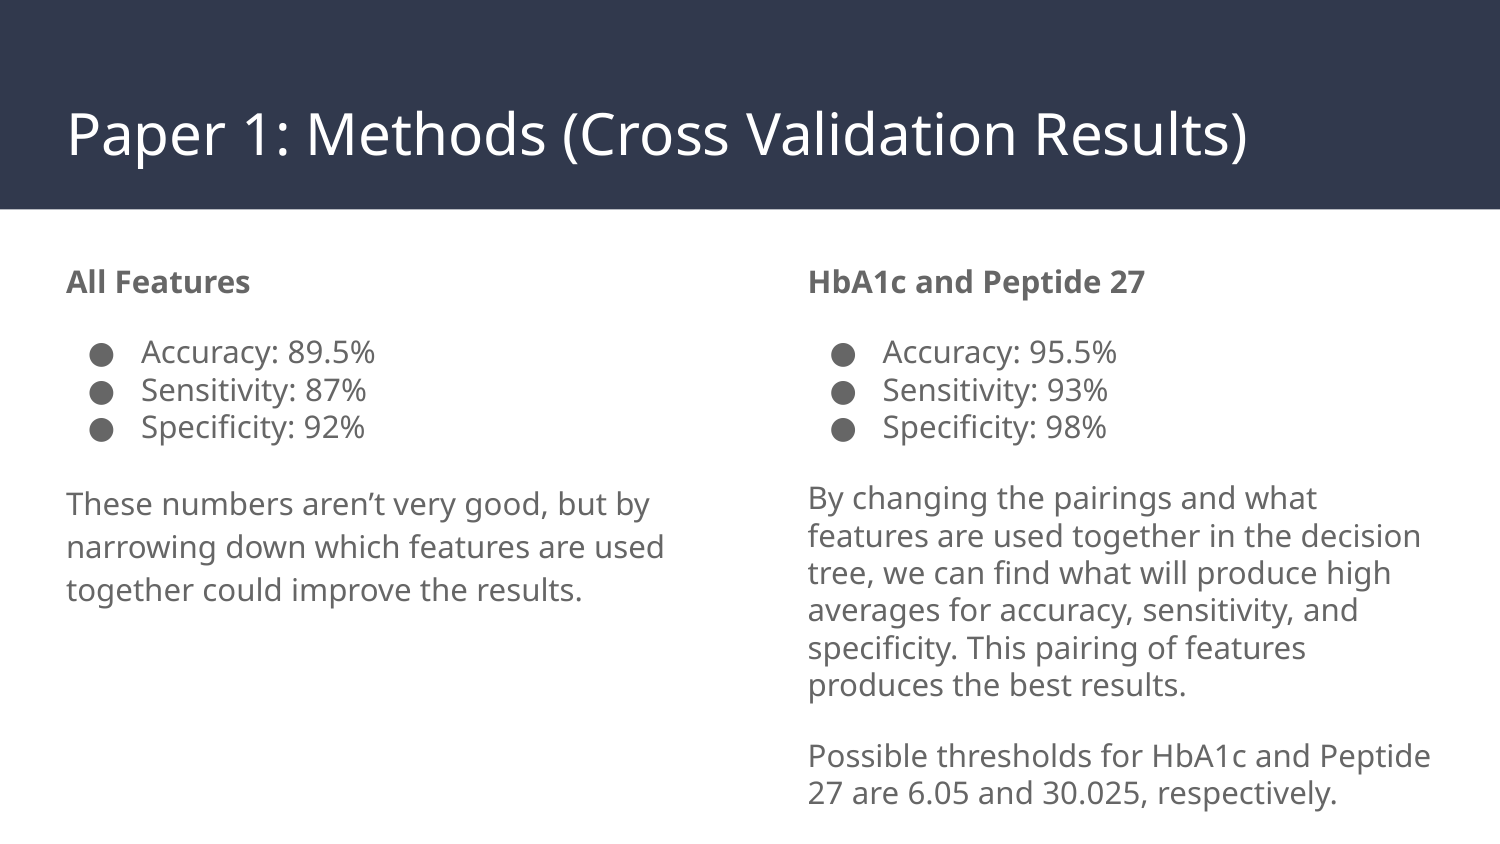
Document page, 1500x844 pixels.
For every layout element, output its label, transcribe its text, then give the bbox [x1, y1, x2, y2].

list HbA1c and Peptide 27 Accuracy: 95.5% Sensitivity: 93% Specificity: 98% By changing the pairings and what features are used together in the decision tree, we can find what will produce high averages for accuracy, sensitivity, and specificity. This pairing of features produces the best results. Possible thresholds for HbA1c and Peptide 27 are 6.05 and 30.025, respectively. [792, 247, 1449, 752]
list All Features Accuracy: 89.5% Sensitivity: 87% Specificity: 92% These numbers aren’t very good, but by narrowing down which features are used together could improve the results. [51, 247, 708, 752]
title Paper 1: Methods (Cross Validation Results) [51, 82, 1449, 185]
